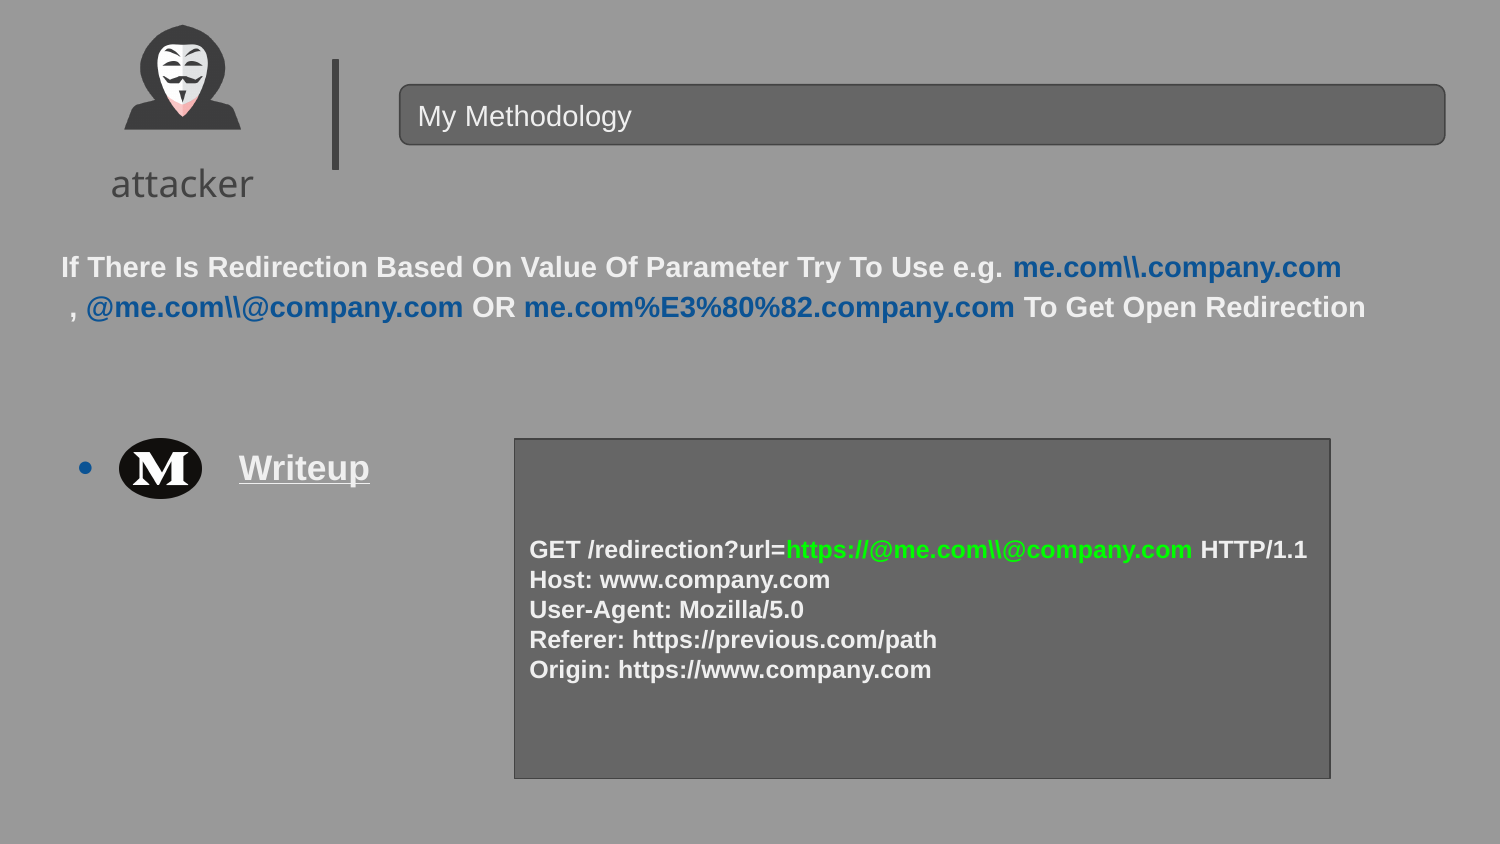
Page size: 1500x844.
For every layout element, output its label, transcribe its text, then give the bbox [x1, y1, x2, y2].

text_box If There Is Redirection Based On Value Of Parameter Try To Use e.g. me.com\\.company.com , @me.com\\@company.com OR me.com%E3%80%82.company.com To Get Open Redirection [46, 227, 1500, 401]
picture [82, 0, 283, 170]
text_box Writeup [41, 429, 555, 490]
text_box [333, 59, 339, 170]
text_box My Methodology [399, 84, 1445, 145]
picture [119, 438, 203, 499]
text_box attacker [47, 144, 318, 205]
text_box GET /redirection?url=https://@me.com\\@company.com HTTP/1.1 Host: www.company.com User-Agent: Mozilla/5.0 Referer: https://previous.com/path Origin: https://www.company.com [514, 438, 1331, 779]
